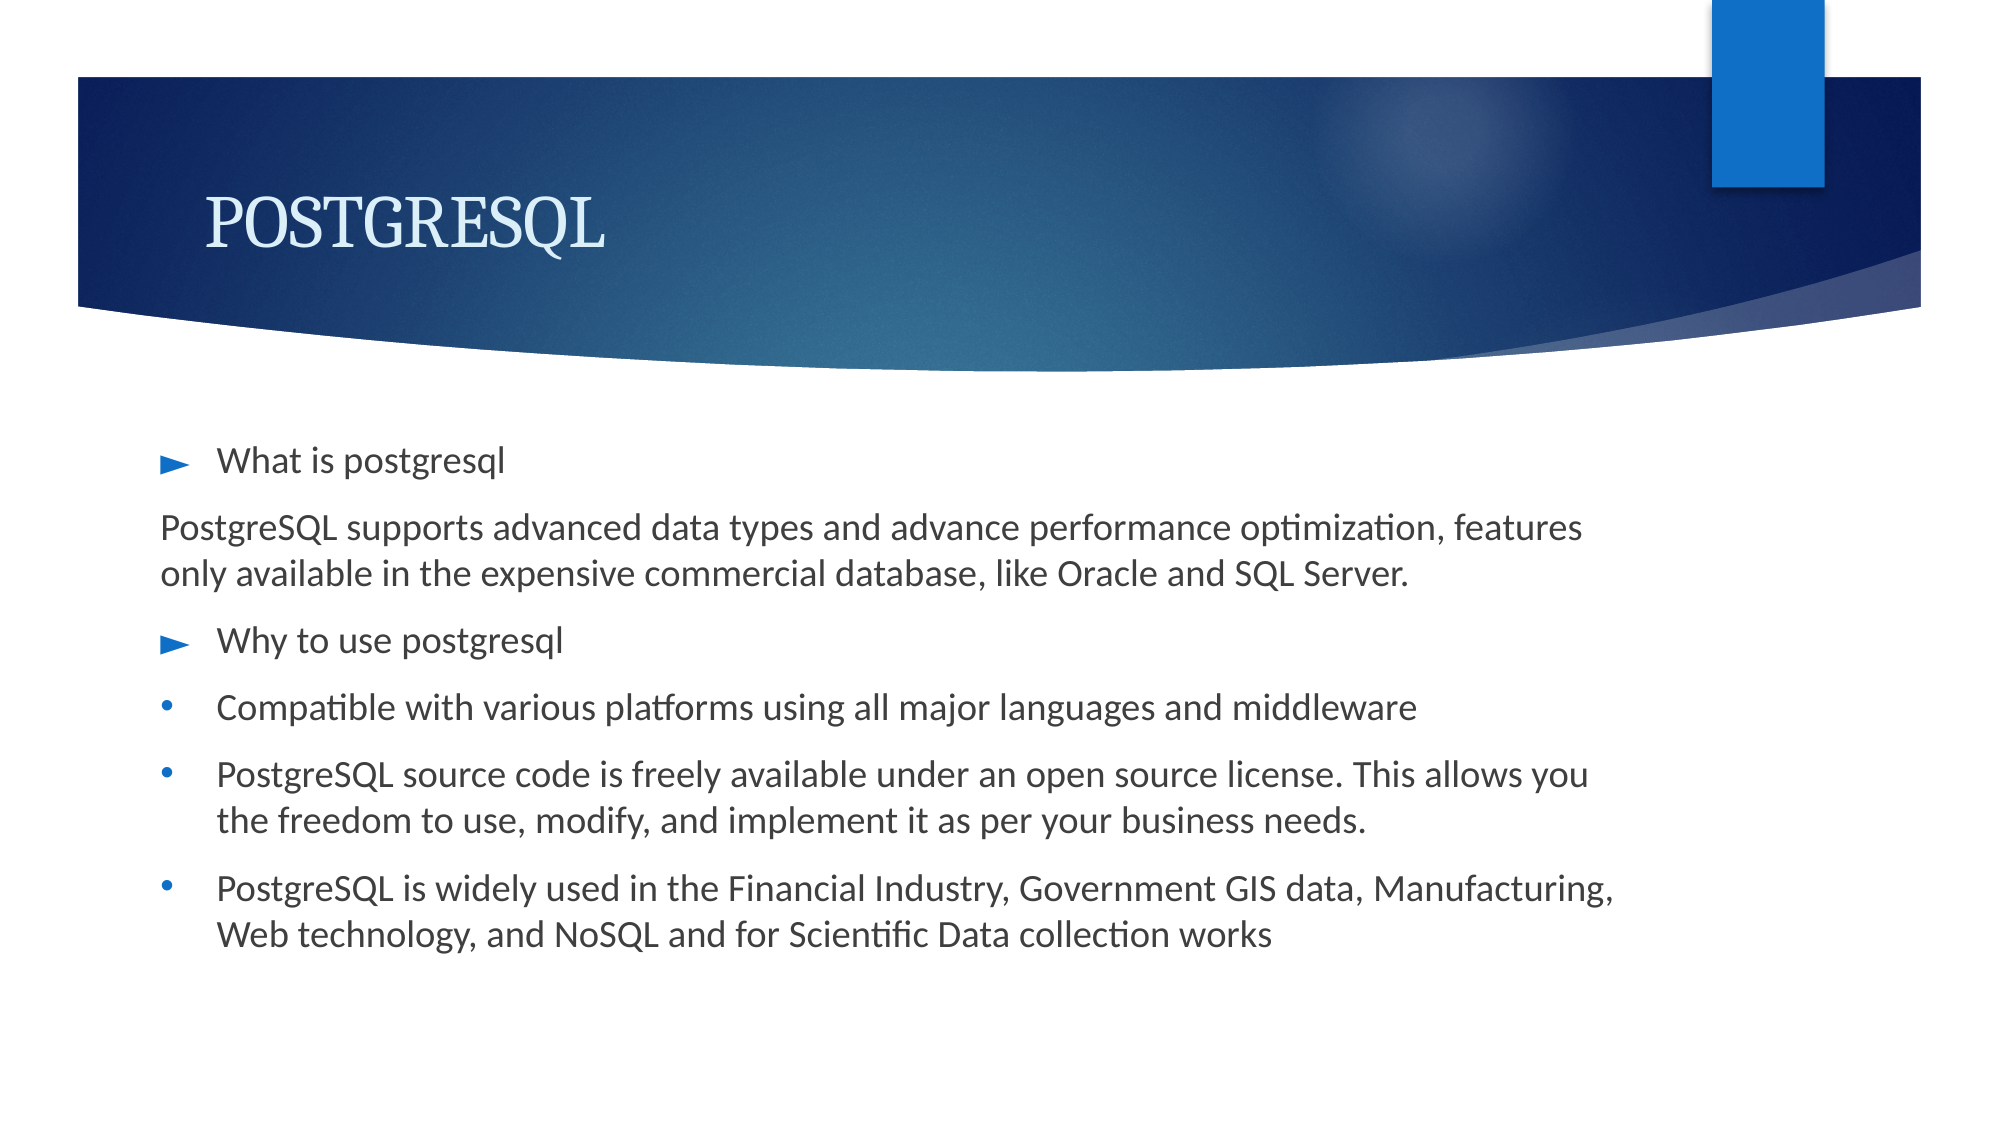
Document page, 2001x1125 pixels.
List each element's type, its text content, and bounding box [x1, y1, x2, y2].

list What is postgresql PostgreSQL supports advanced data types and advance performance optimization, features only available in the expensive commercial database, like Oracle and SQL Server. Why to use postgresql Compatible with various platforms using all major languages and middleware PostgreSQL source code is freely available under an open source license. This allows you the freedom to use, modify, and implement it as per your business needs. PostgreSQL is widely used in the Financial Industry, Government GIS data, Manufacturing, Web technology, and NoSQL and for Scientific Data collection works [145, 427, 1647, 1018]
picture [79, 78, 1920, 371]
title POSTGRESQL [189, 159, 1627, 276]
